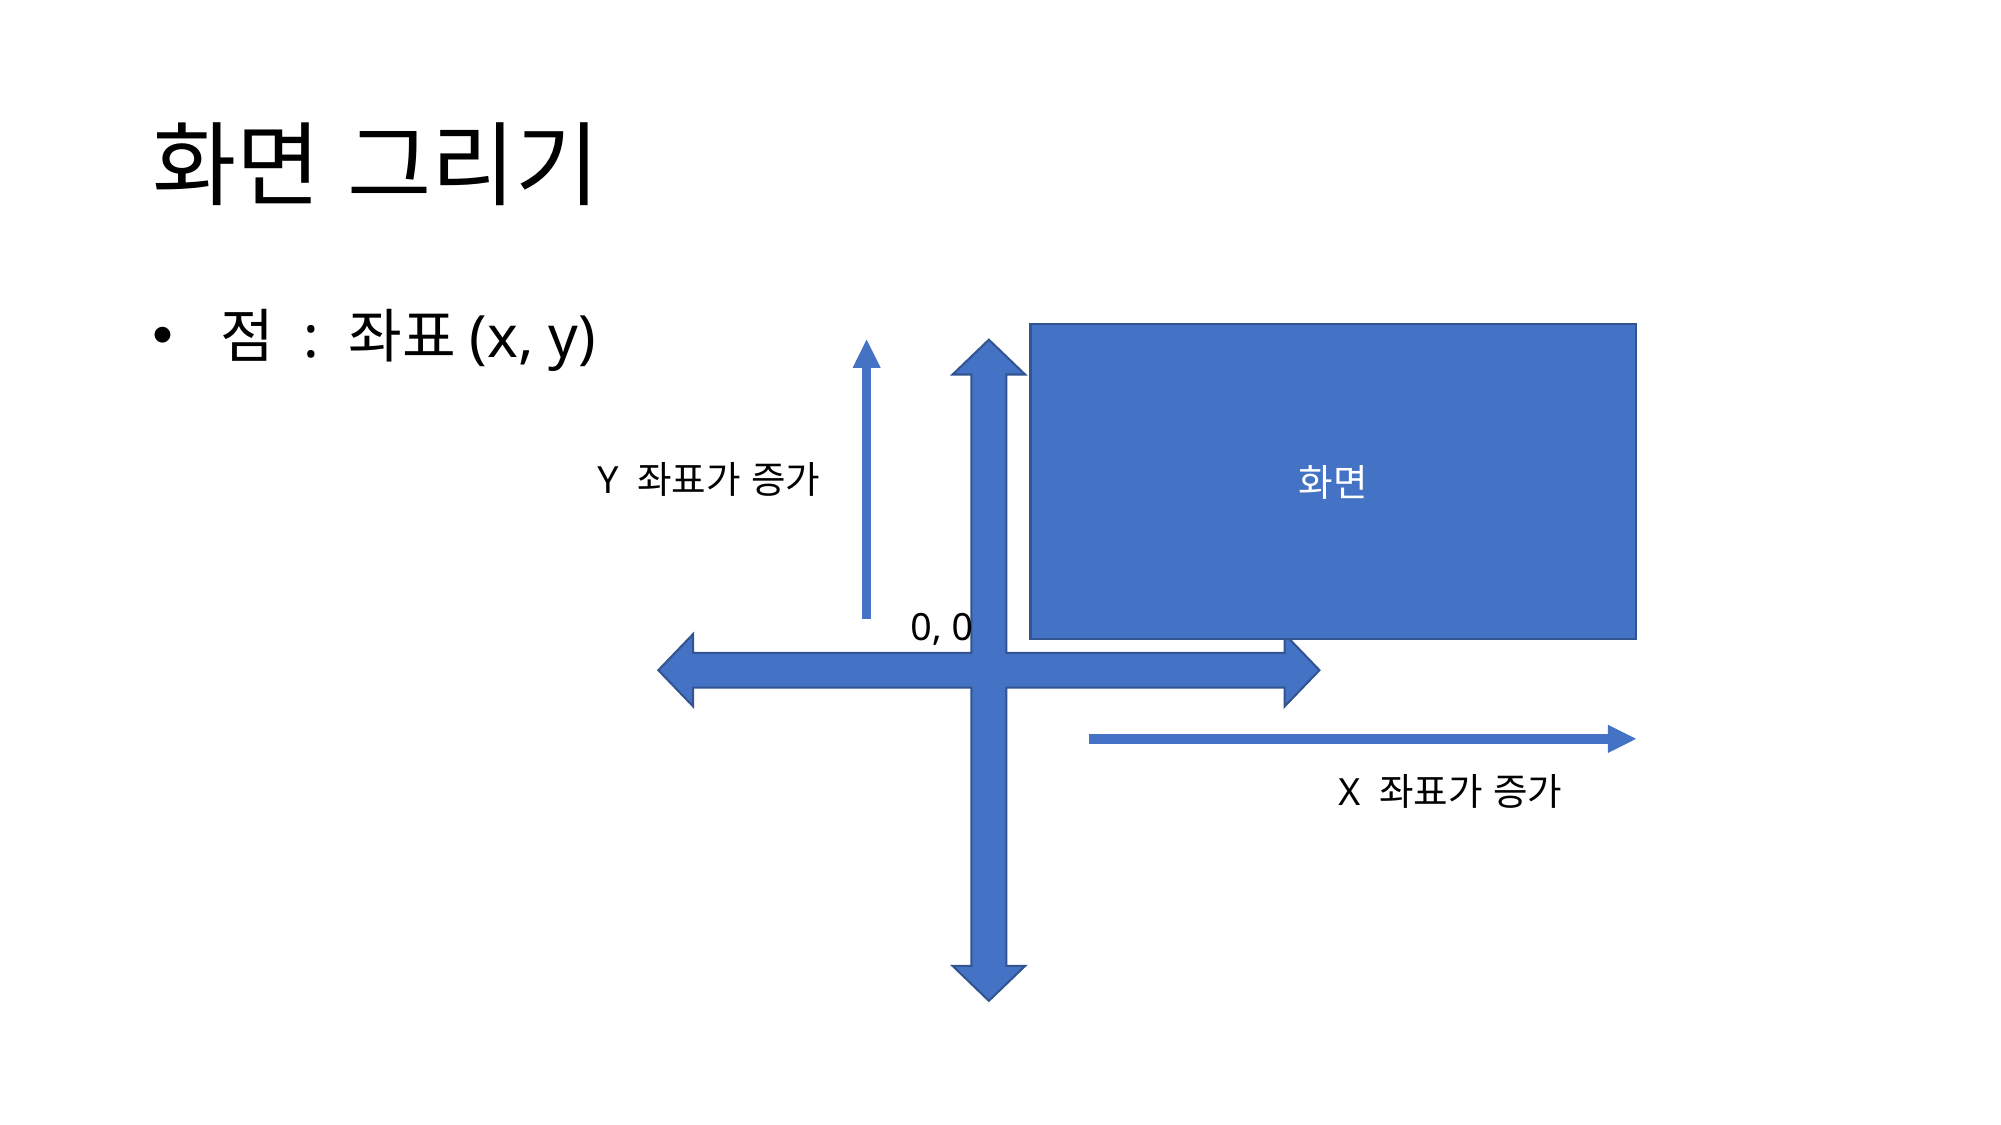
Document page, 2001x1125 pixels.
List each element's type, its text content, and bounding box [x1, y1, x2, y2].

text_box 화면 [1029, 323, 1637, 640]
list 점 : 좌표(x, y) [137, 299, 1863, 1014]
text_box 0, 0 [895, 595, 989, 656]
text_box X 좌표가 증가 [1323, 760, 1578, 821]
text_box [656, 338, 1321, 1003]
title 화면 그리기 [137, 59, 1863, 278]
text_box Y 좌표가 증가 [582, 449, 836, 509]
